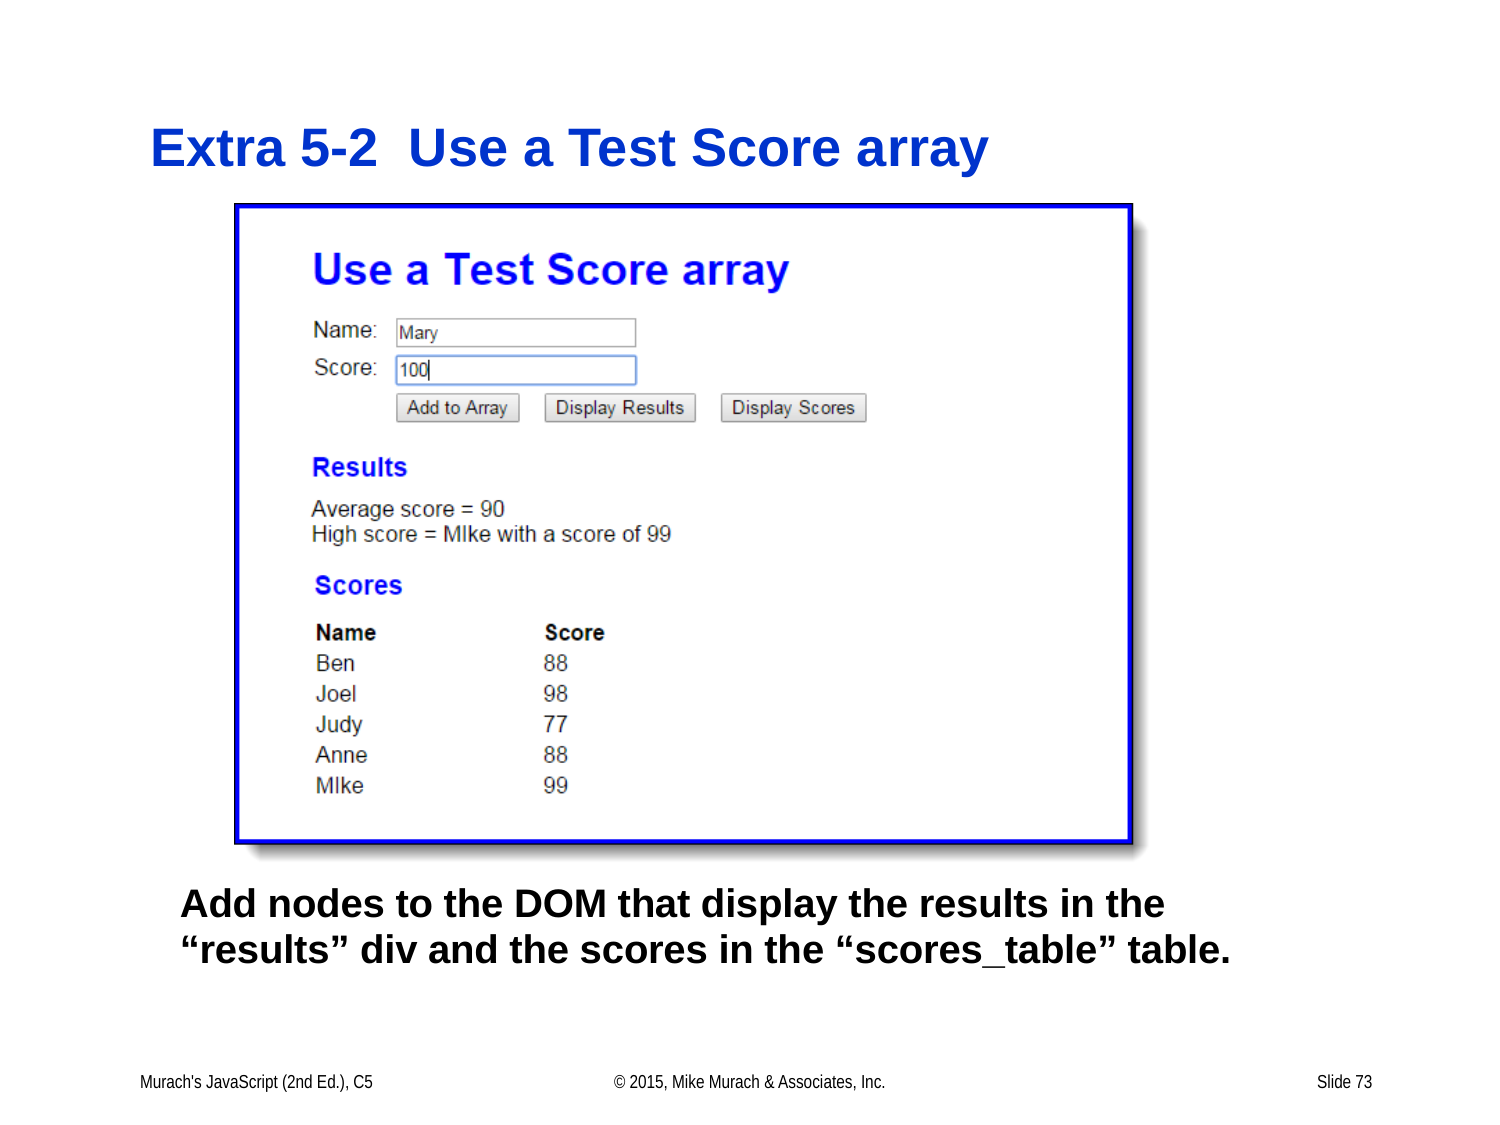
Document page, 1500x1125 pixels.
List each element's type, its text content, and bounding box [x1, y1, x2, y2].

slide_number Murach's JavaScript (2nd Ed.), C5 [125, 1025, 450, 1100]
slide_number Slide 73 [1074, 1025, 1388, 1100]
title Extra 5-2 Use a Test Score array [150, 112, 1350, 179]
footer © 2015, Mike Murach & Associates, Inc. [474, 1025, 1025, 1100]
picture [234, 203, 1151, 862]
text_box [124, 862, 1277, 985]
